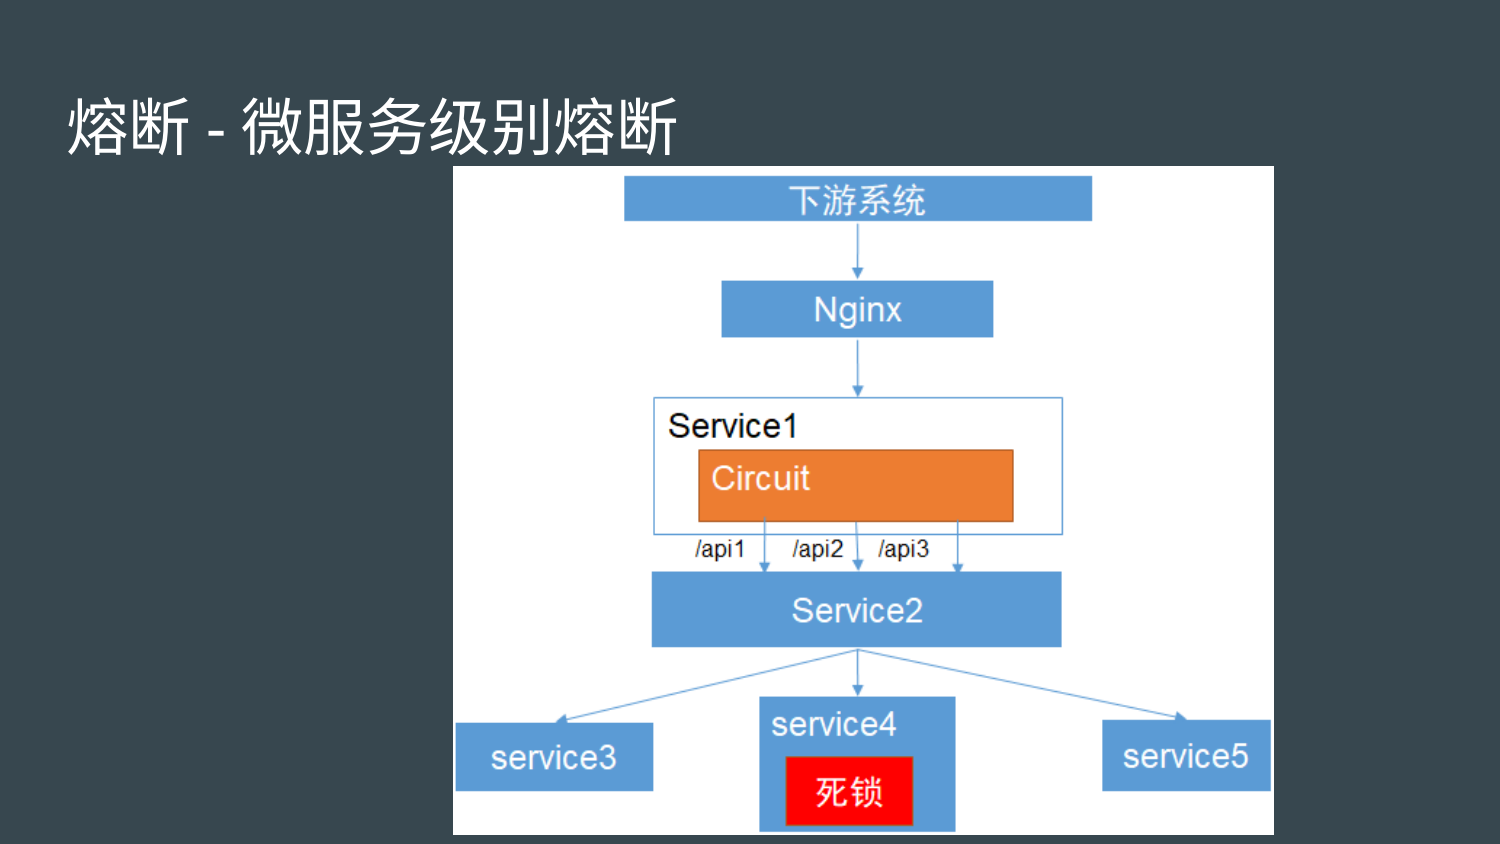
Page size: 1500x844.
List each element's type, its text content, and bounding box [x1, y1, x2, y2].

title 熔断-微服务级别熔断 [51, 72, 1449, 167]
picture [453, 166, 1274, 835]
